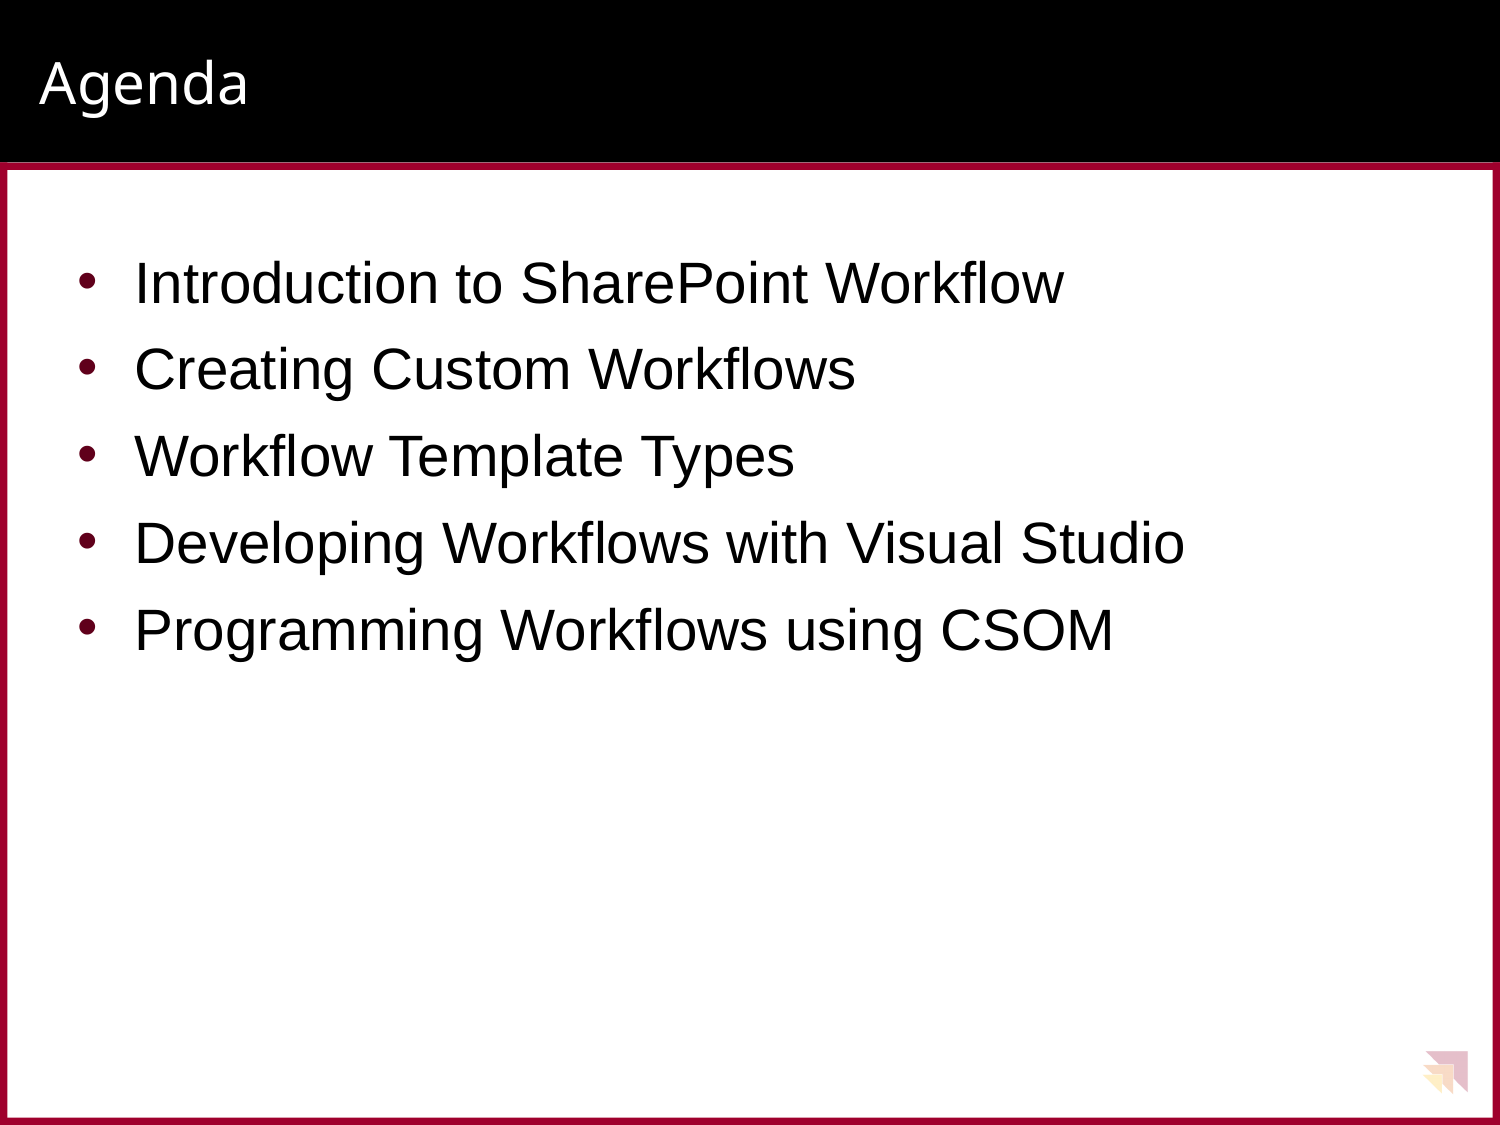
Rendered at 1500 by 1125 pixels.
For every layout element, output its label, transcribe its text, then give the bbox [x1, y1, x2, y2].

title Agenda [24, 12, 1438, 150]
list Introduction to SharePoint Workflow Creating Custom Workflows Workflow Template Types Developing Workflows with Visual Studio Programming Workflows using CSOM [62, 237, 1438, 1088]
